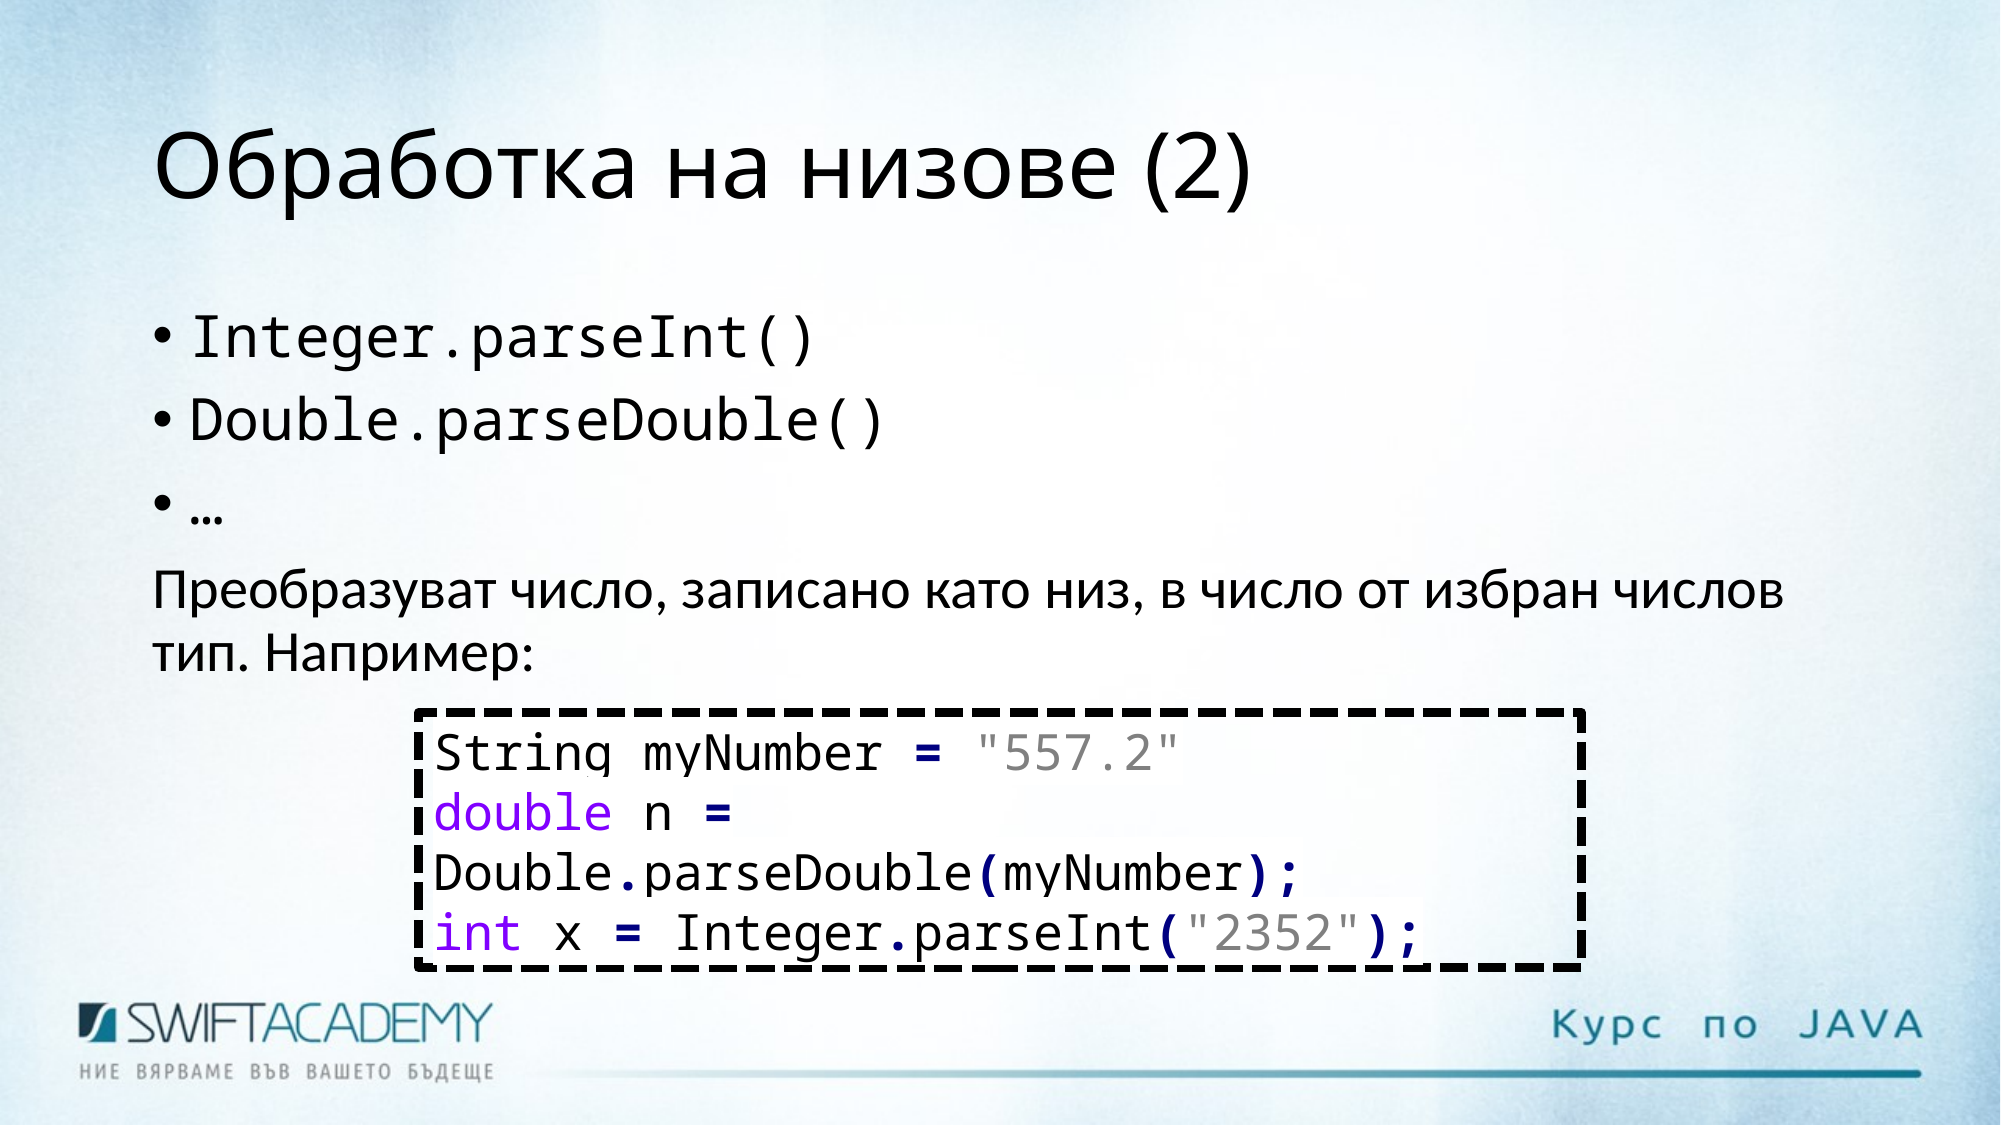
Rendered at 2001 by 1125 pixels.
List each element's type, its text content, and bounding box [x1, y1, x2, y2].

list Integer.parseInt() Double.parseDouble() … Преобразуват число, записано като низ, в число от избран числов тип. Например: [137, 299, 1863, 1014]
title Обработка на низове (2) [137, 59, 1863, 278]
picture [0, 0, 2001, 1125]
text_box String myNumber = "557.2" double n = Double.parseDouble(myNumber); int x = Integer.parseInt("2352"); [418, 712, 1582, 968]
